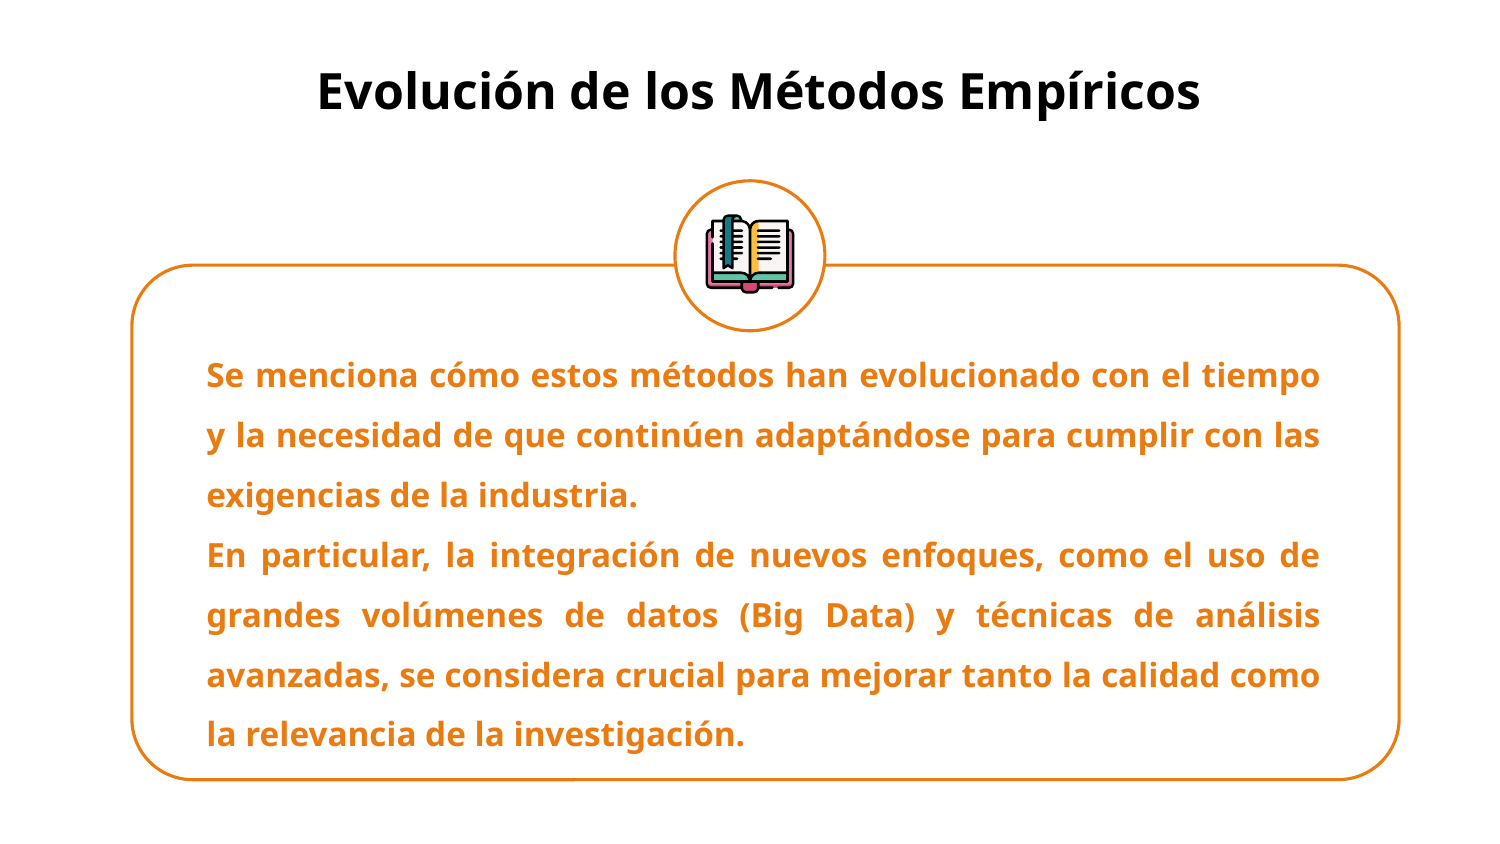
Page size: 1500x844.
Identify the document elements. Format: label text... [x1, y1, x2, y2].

text_box [674, 180, 825, 319]
text_box [792, 265, 1400, 780]
text_box [131, 265, 708, 780]
title Evolución de los Métodos Empíricos [60, 44, 1459, 139]
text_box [705, 214, 795, 294]
text_box Se menciona cómo estos métodos han evolucionado con el tiempo y la necesidad de que continúen adaptándose para cumplir con las exigencias de la industria. En particular, la integración de nuevos enfoques, como el uso de grandes volúmenes de datos (Big Data) y técnicas de análisis avanzadas, se considera crucial para mejorar tanto la calidad como la relevancia de la investigación. [191, 319, 1338, 790]
